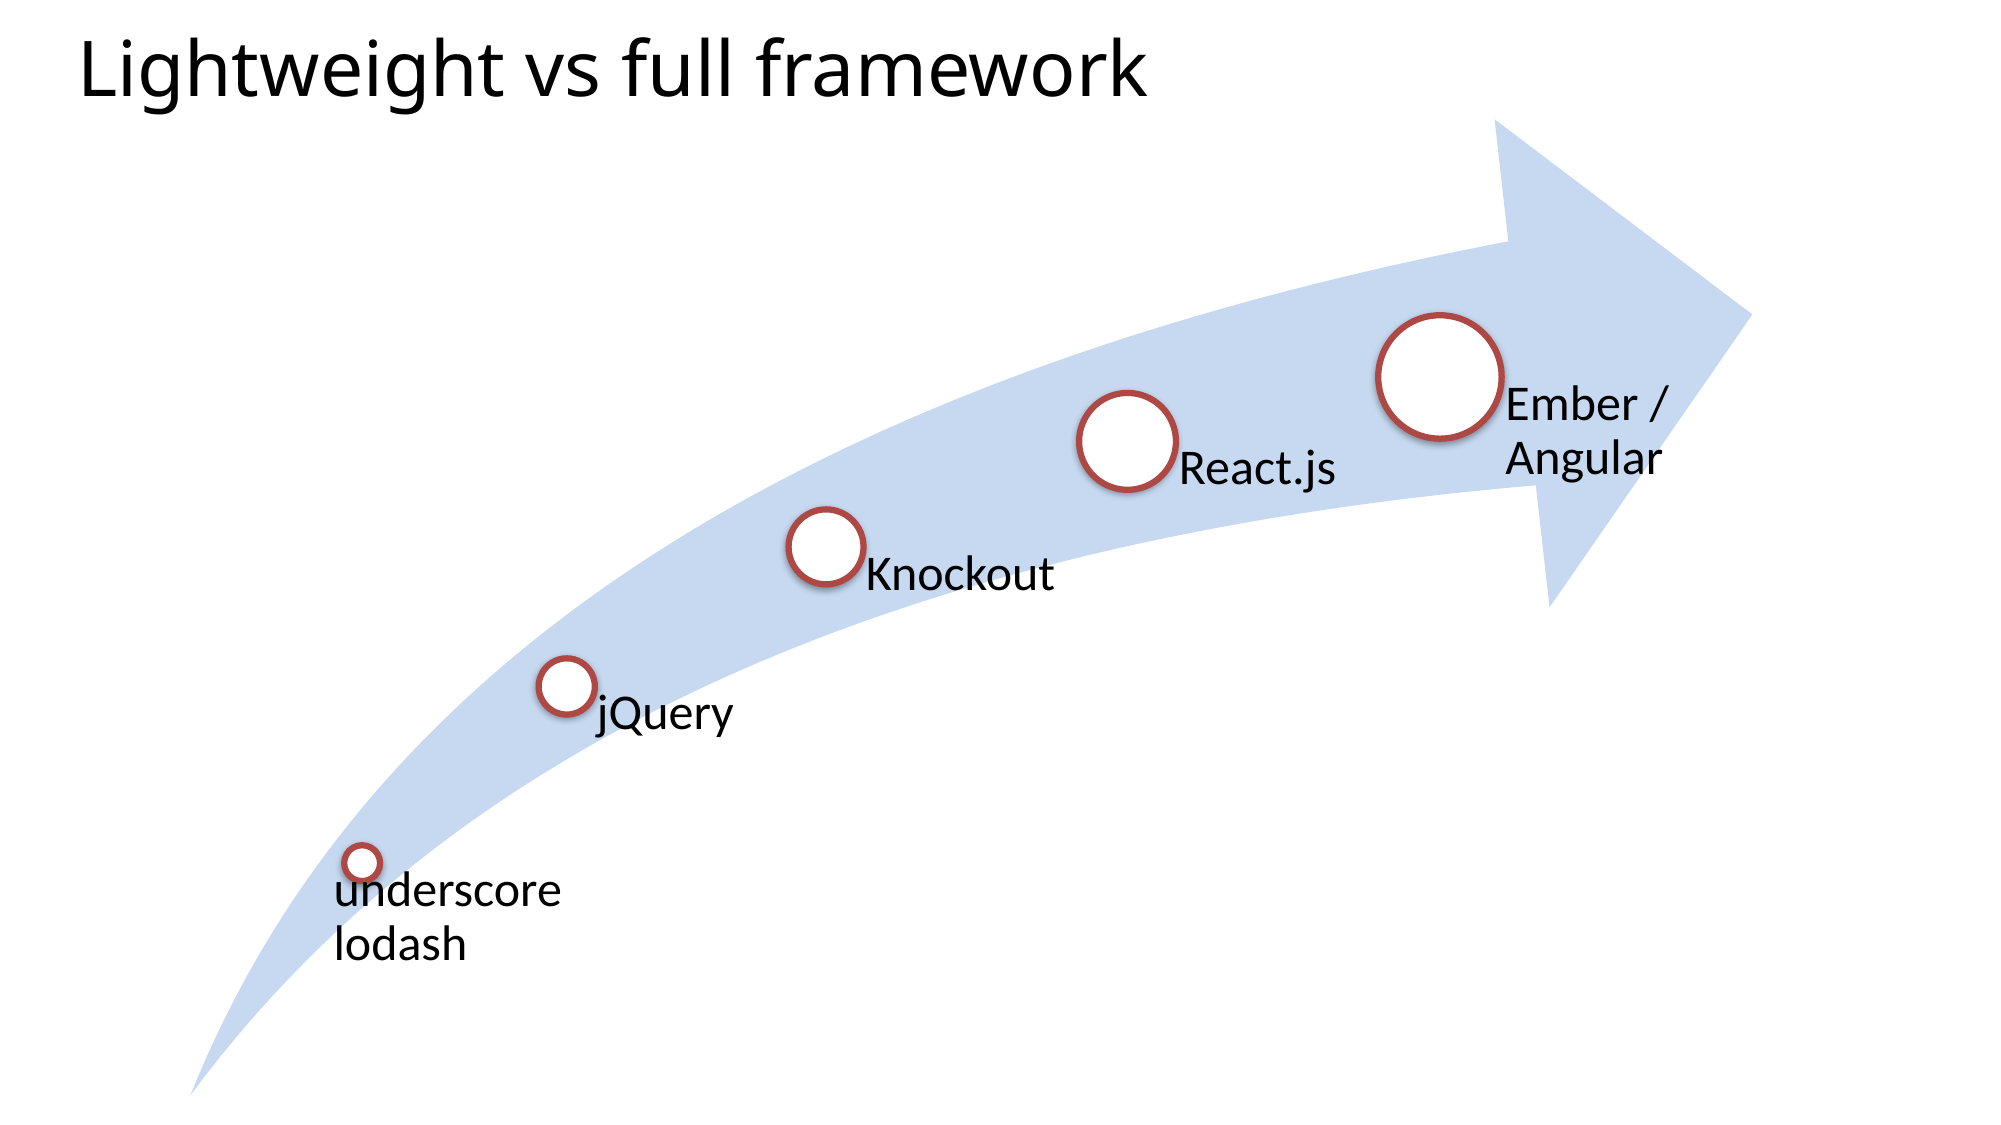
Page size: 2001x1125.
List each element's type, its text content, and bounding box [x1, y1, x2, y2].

title Lightweight vs full framework [62, 29, 1953, 115]
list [0, 118, 2000, 1096]
